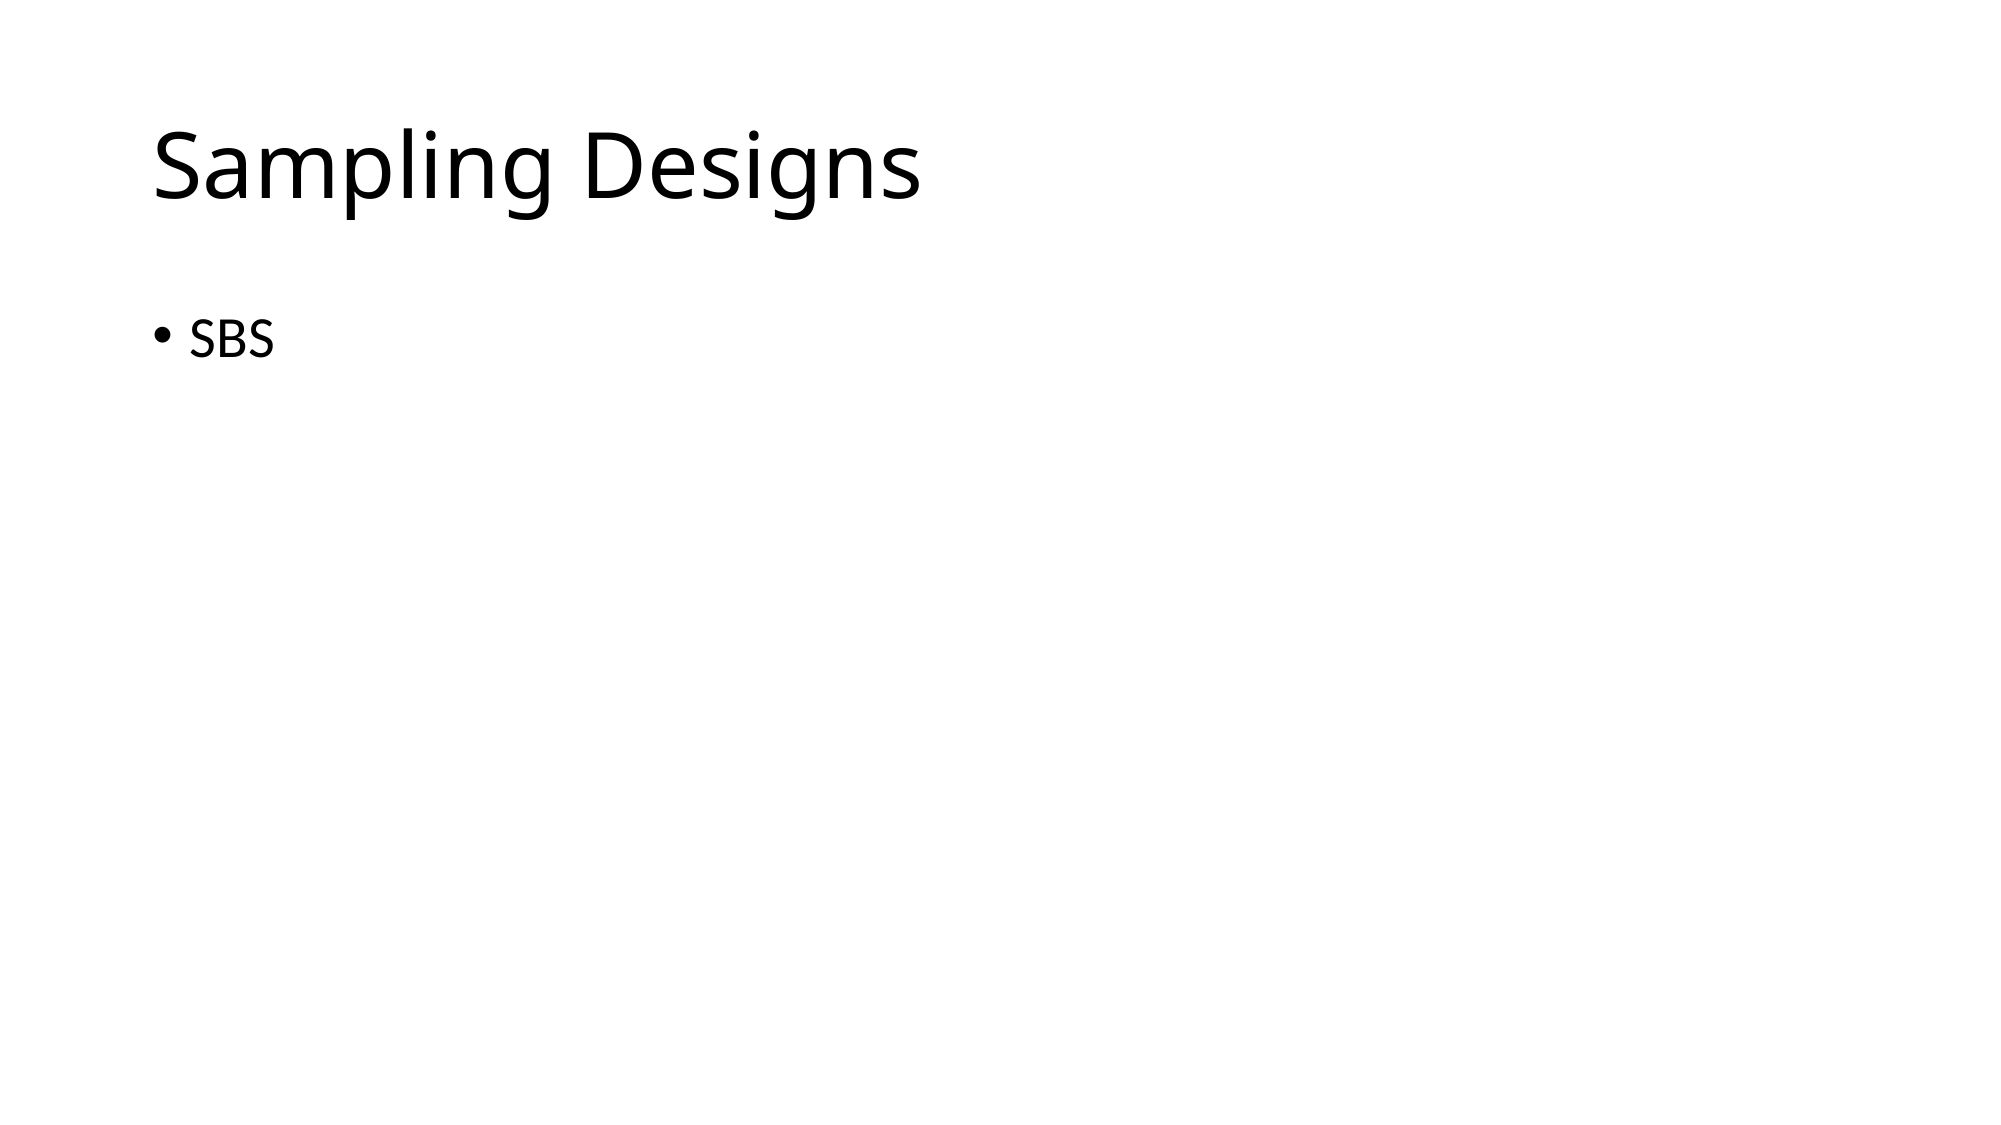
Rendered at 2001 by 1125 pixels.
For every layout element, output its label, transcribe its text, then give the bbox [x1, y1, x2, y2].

list SBS [137, 299, 1863, 1014]
title Sampling Designs [137, 59, 1863, 278]
